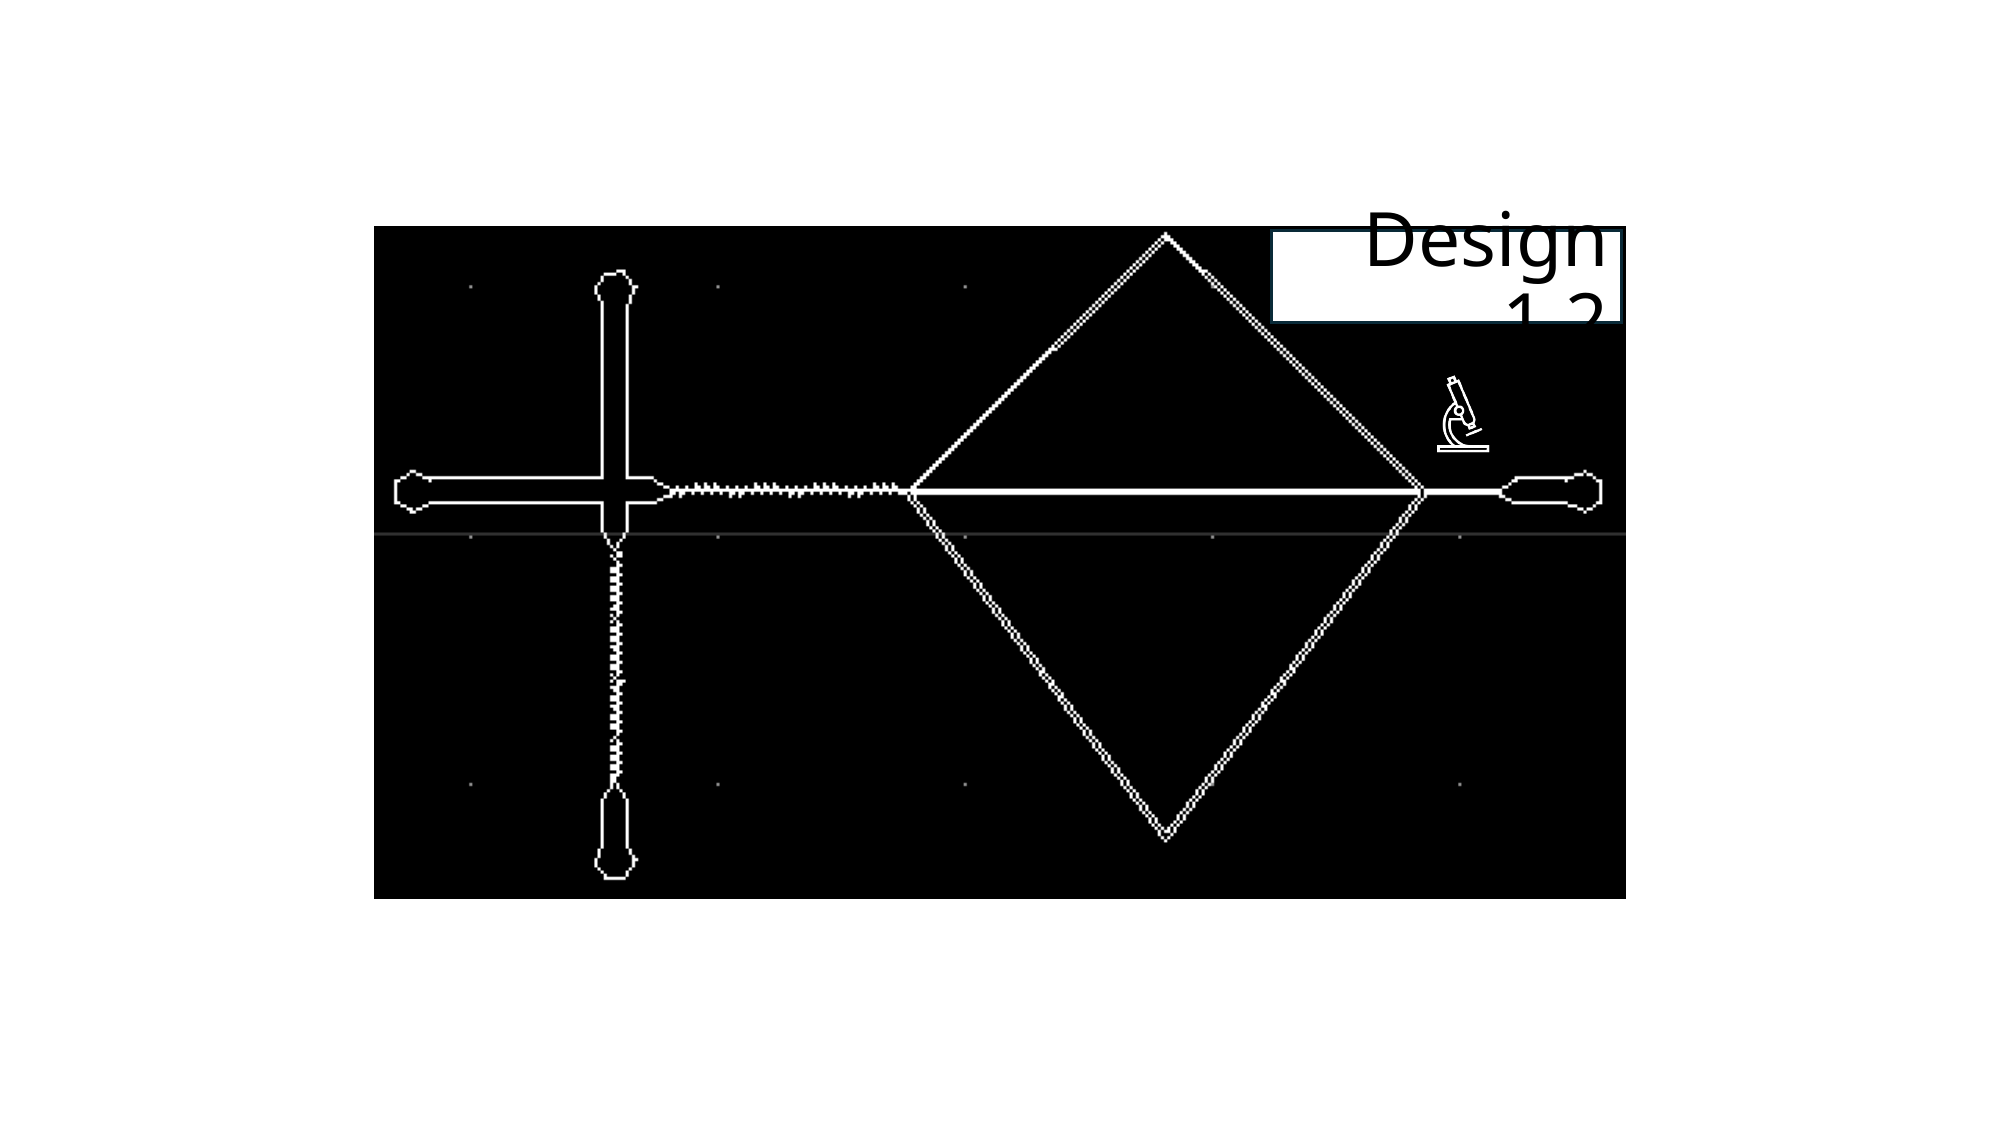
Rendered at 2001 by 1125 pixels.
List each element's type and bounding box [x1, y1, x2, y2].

picture [374, 226, 1626, 899]
